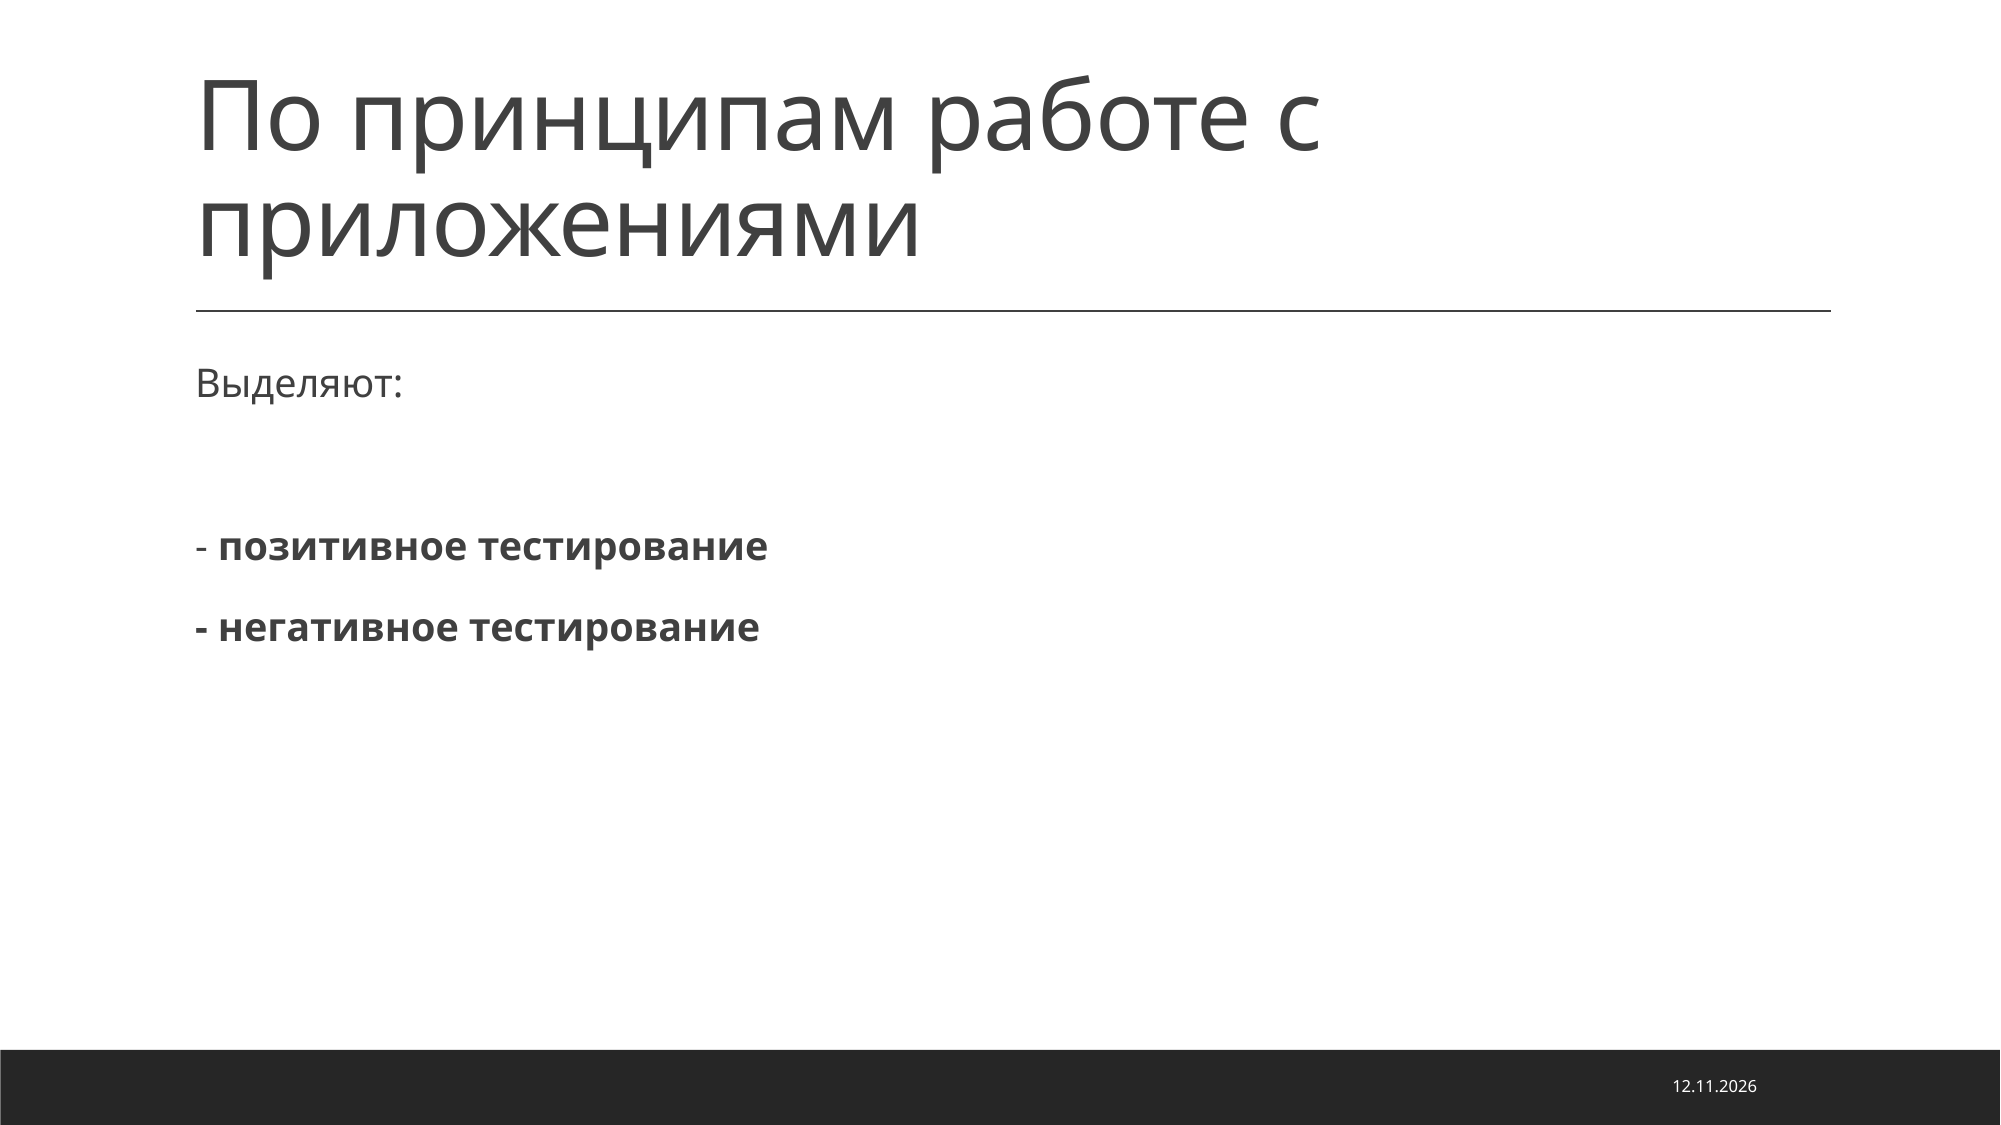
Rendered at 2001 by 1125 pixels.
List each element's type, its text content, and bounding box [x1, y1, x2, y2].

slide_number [1348, 1057, 1773, 1118]
title По принципам работе с приложениями [180, 47, 1830, 285]
list Выделяют: - позитивное тестирование - негативное тестирование [180, 345, 1830, 963]
